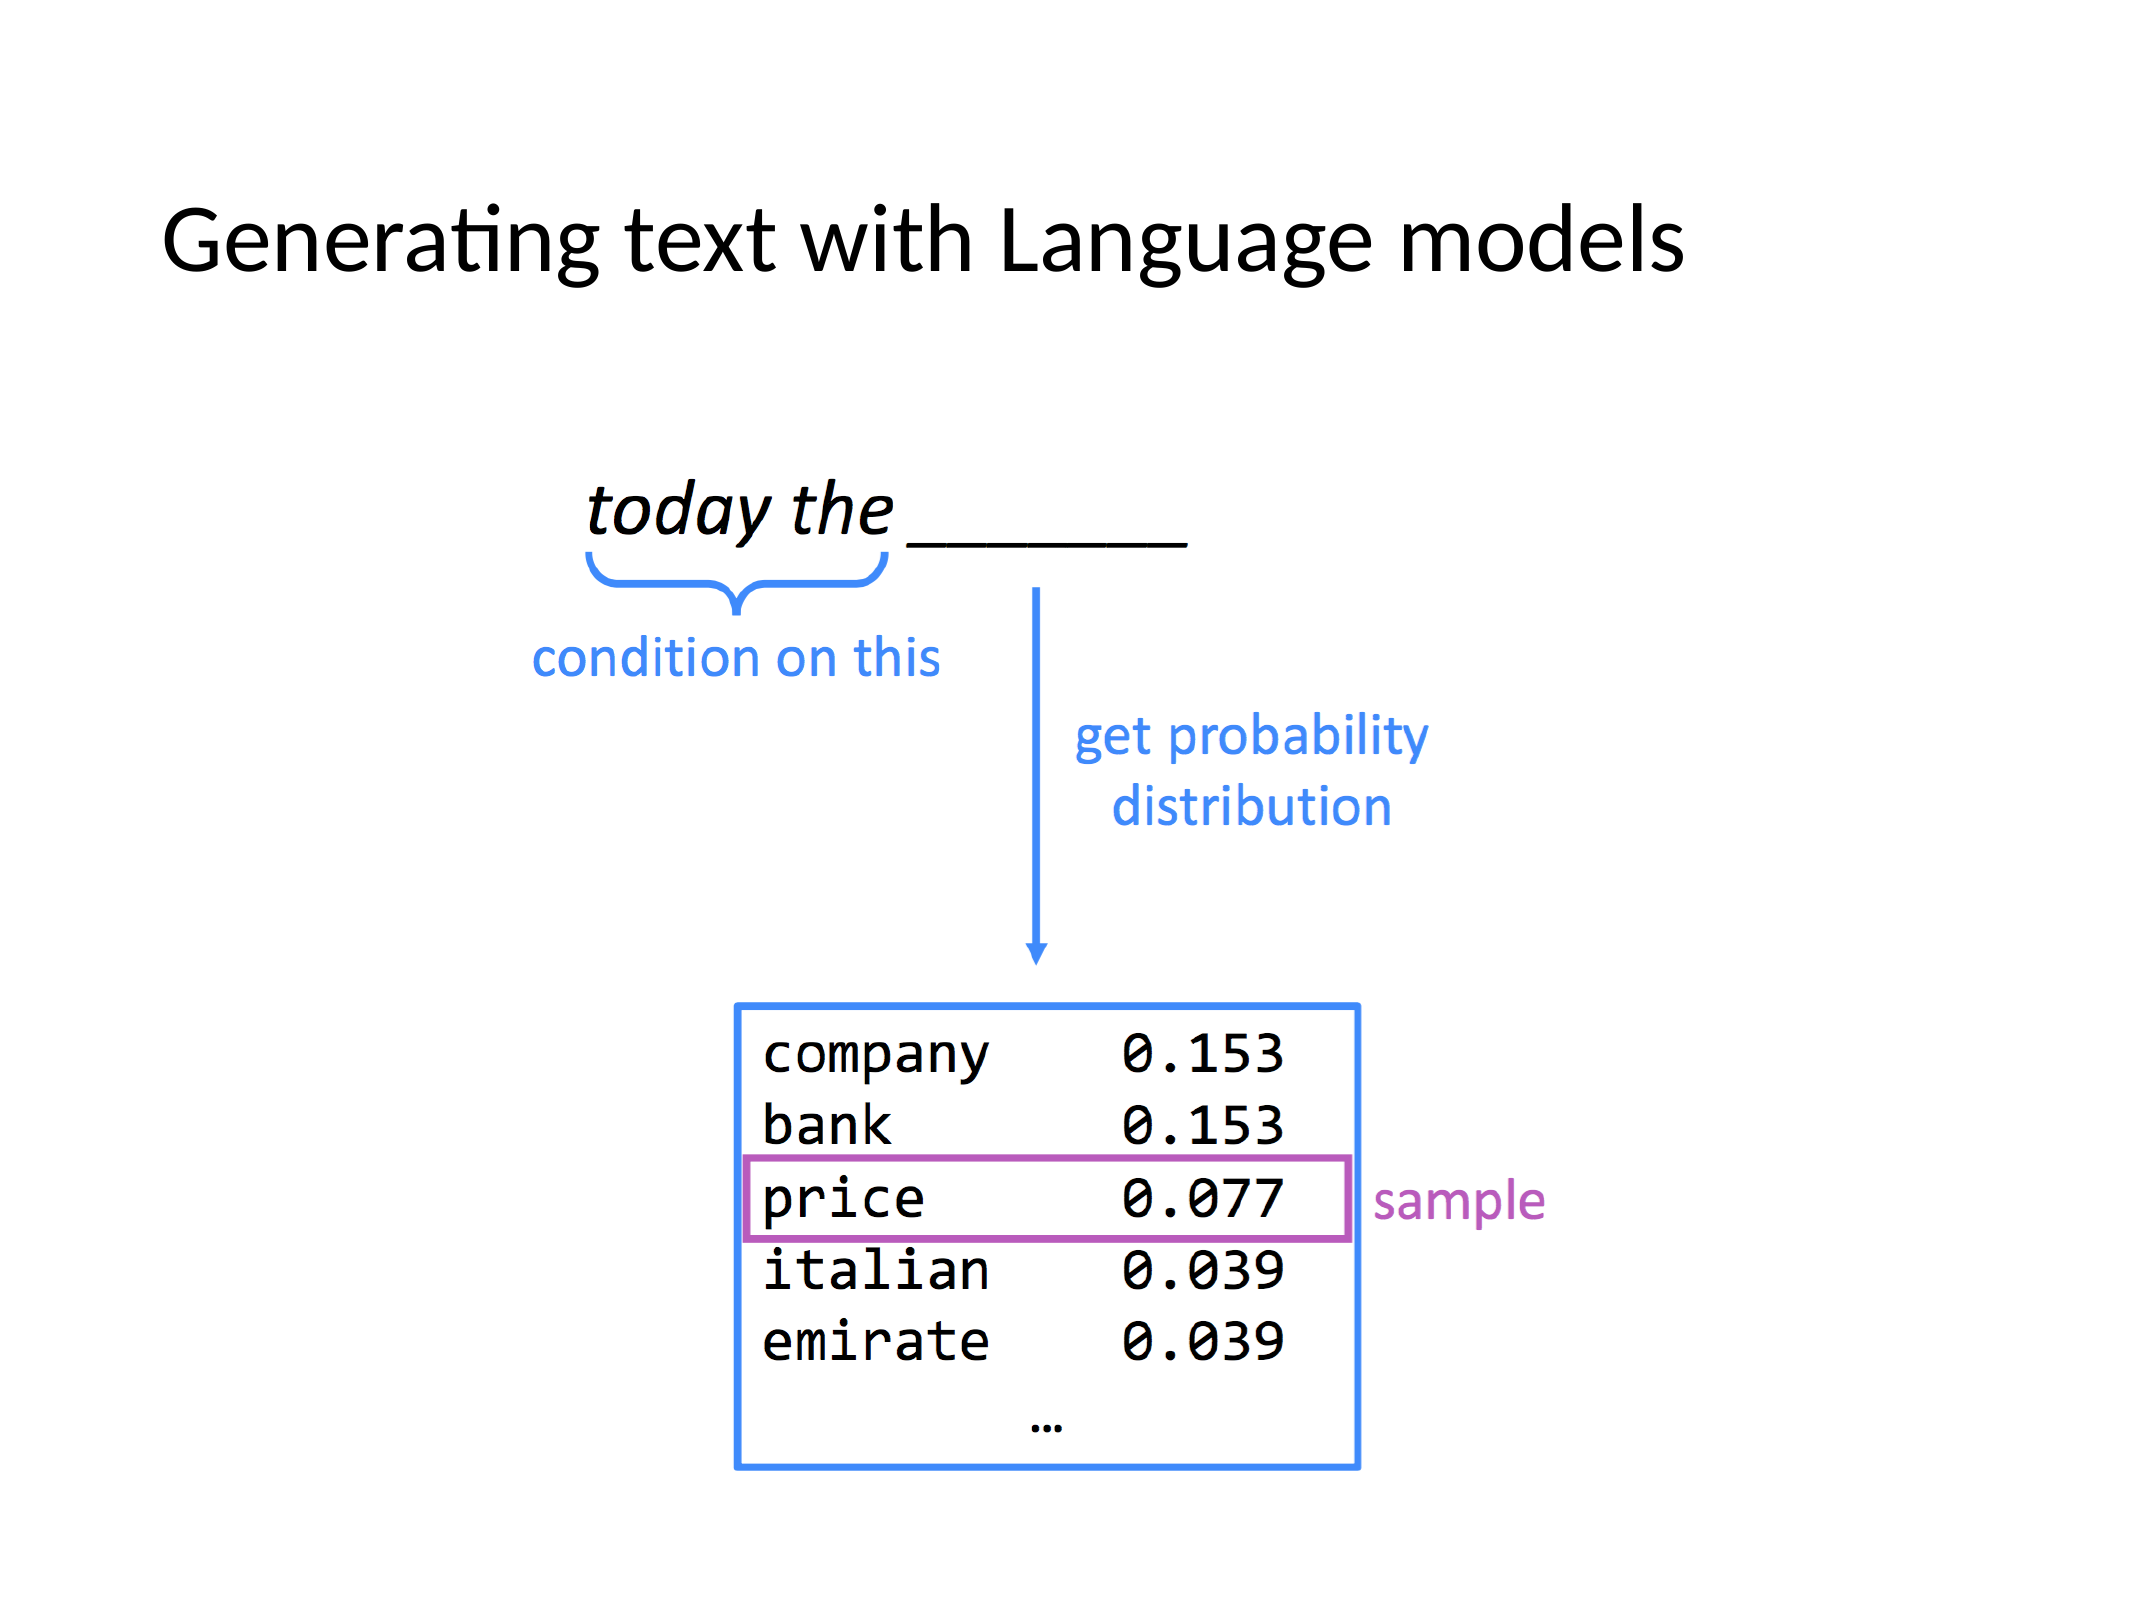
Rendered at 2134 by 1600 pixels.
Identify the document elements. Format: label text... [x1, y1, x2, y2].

picture [520, 425, 1614, 1494]
title Generating text with Language models [146, 85, 1987, 395]
